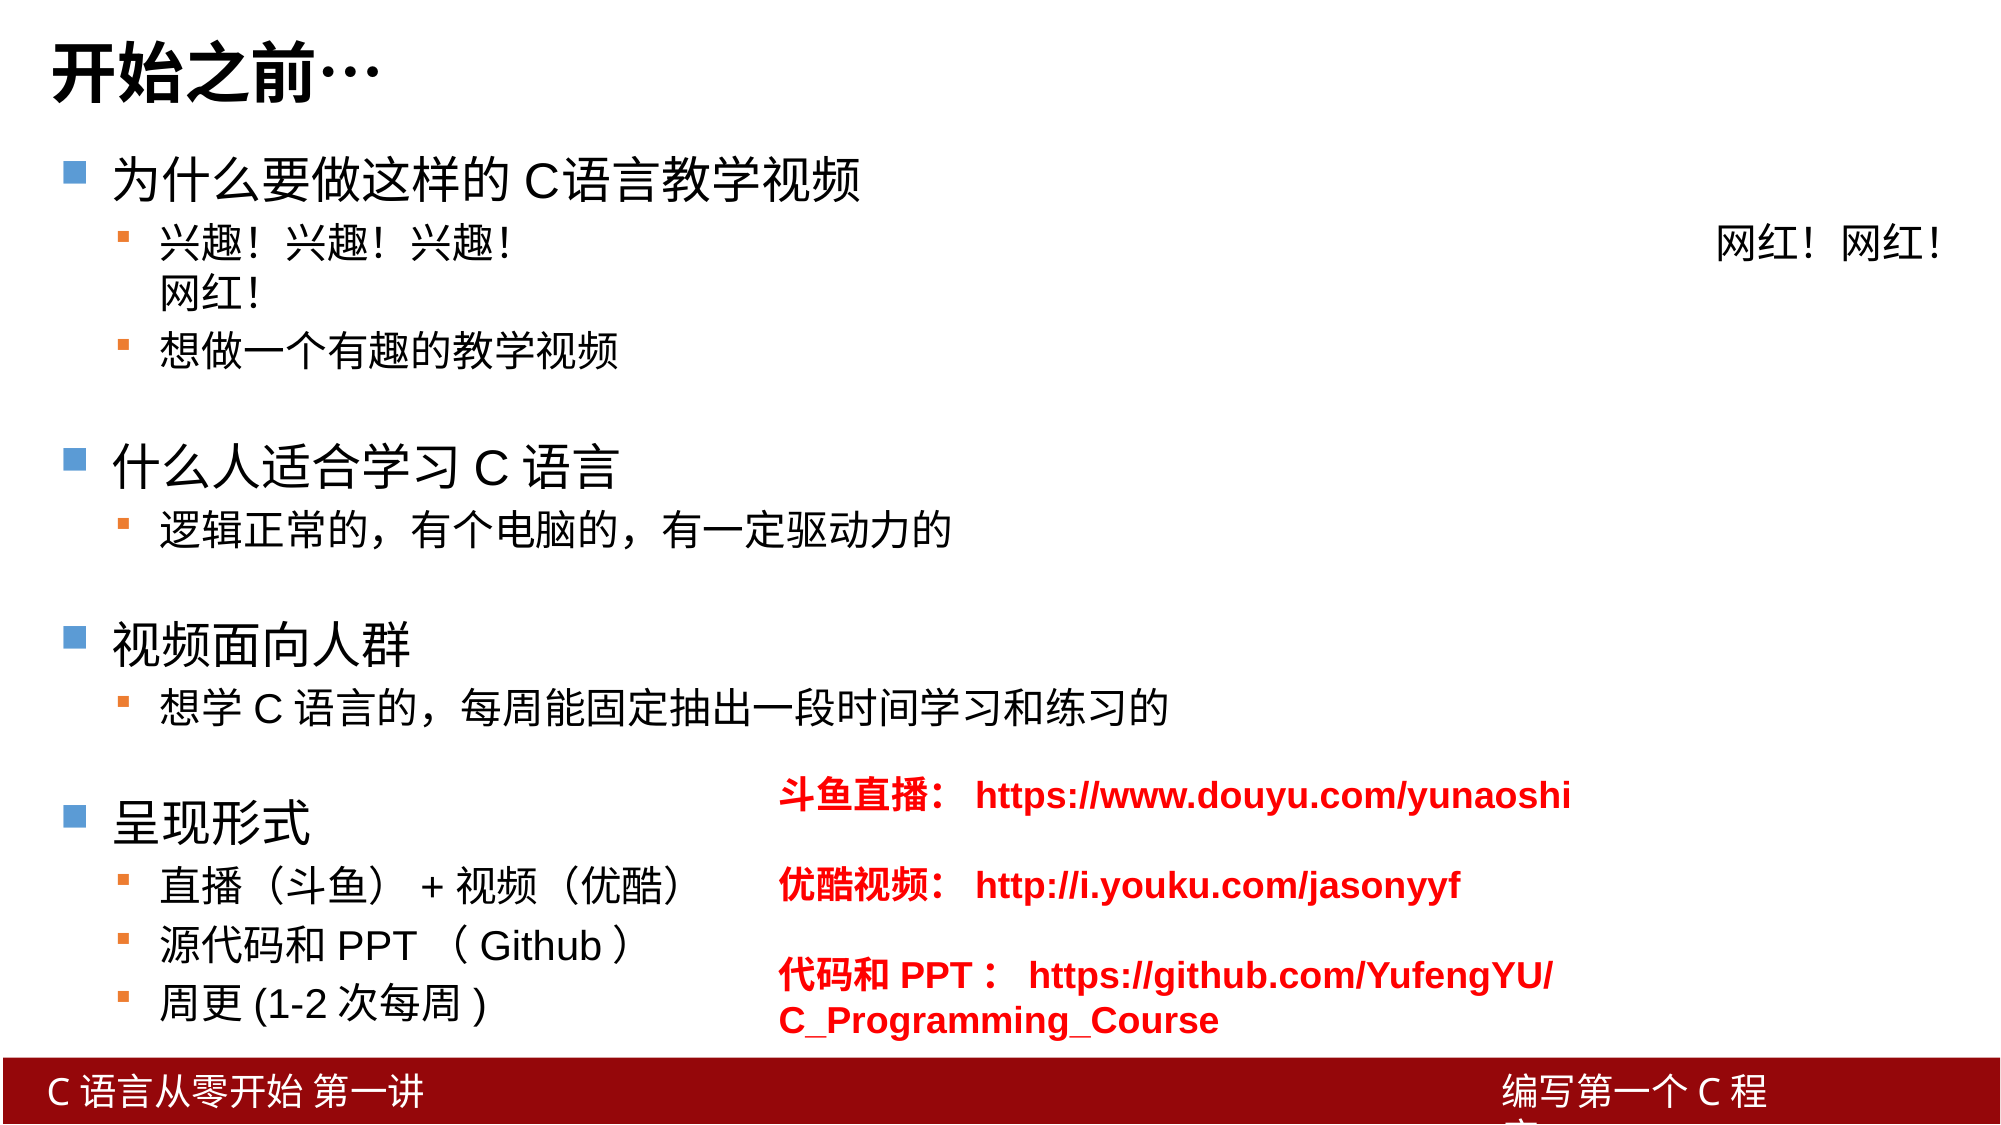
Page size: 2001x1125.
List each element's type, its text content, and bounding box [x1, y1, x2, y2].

list 为什么要做这样的C 语言教学视频 兴趣！兴趣！兴趣！ 网红！网红！网红！ 想做一个有趣的教学视频 什么人适合学习C语言 逻辑正常的，有个电脑的，有一定驱动力的 视频面向人群 想学C语言的，每周能固定抽出一段时间学习和练习的 呈现形式 直播（斗鱼）+视频（优酷） 源代码和PPT（Github） 周更(1-2次每周) [30, 133, 1945, 1024]
title 开始之前… [35, 24, 1945, 116]
text_box 斗鱼直播：https://www.douyu.com/yunaoshi 优酷视频：http://i.youku.com/jasonyyf 代码和PPT：https://github.com/YufengYU/C_Programming_Course [763, 763, 2000, 1048]
